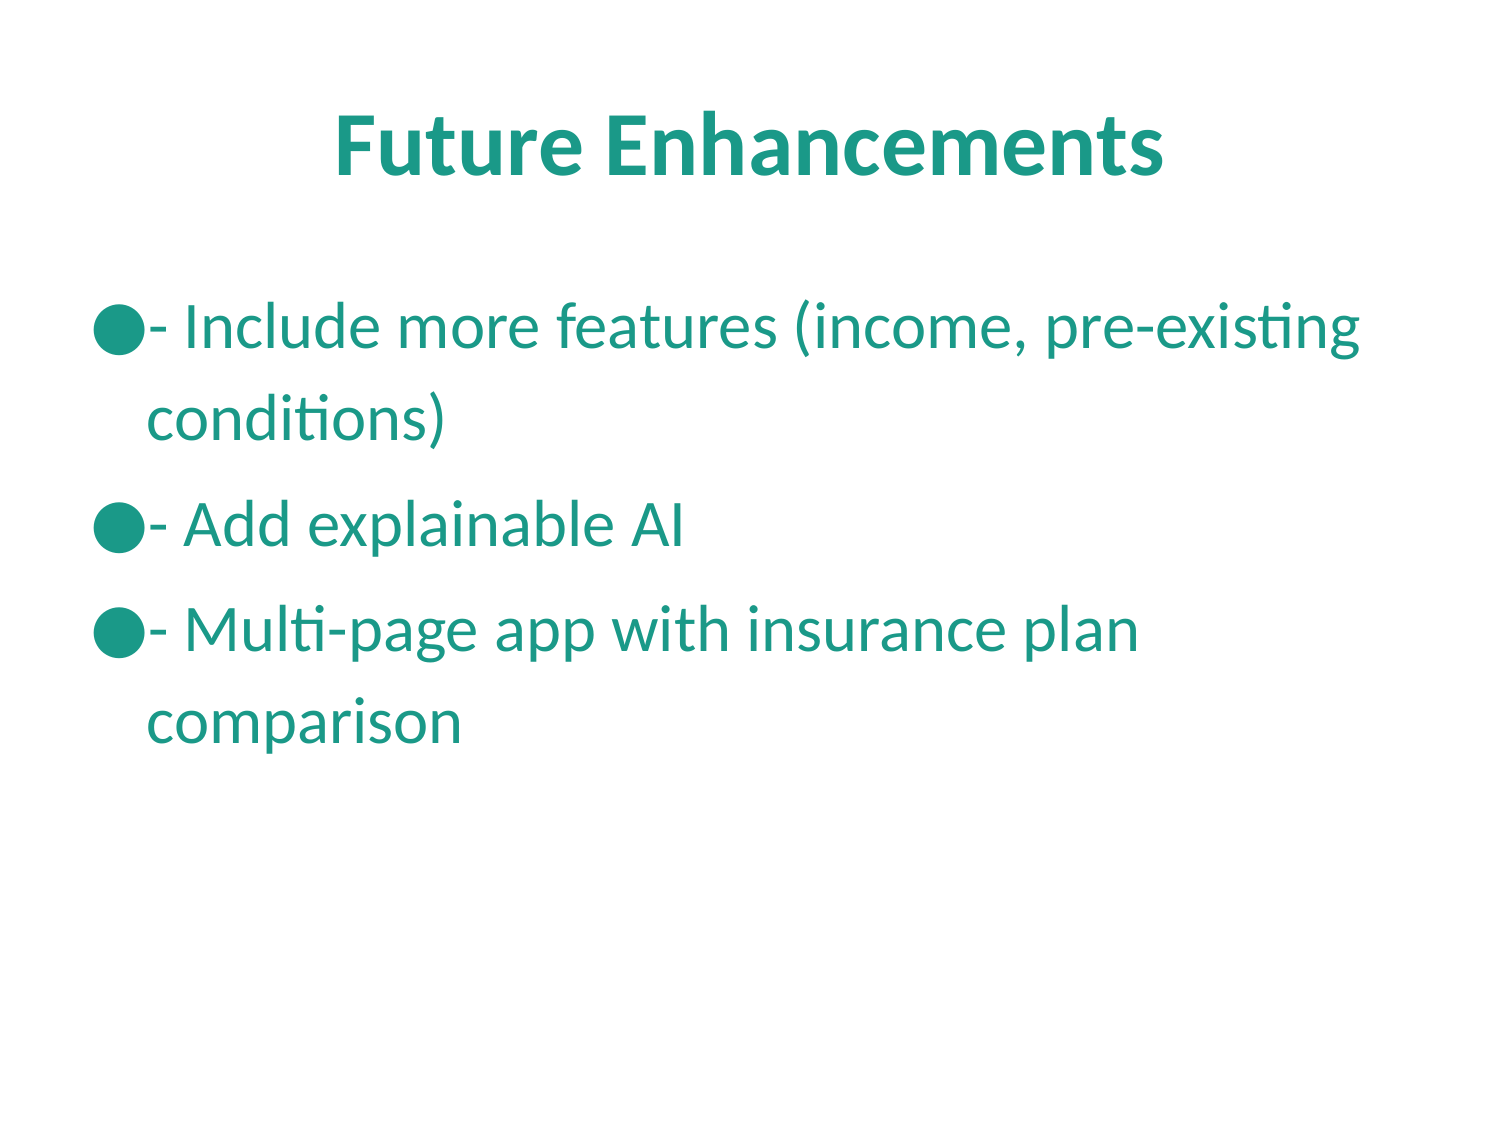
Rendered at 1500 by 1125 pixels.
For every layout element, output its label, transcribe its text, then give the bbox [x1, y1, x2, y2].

list - Include more features (income, pre-existing conditions) - Add explainable AI - Multi-page app with insurance plan comparison [75, 262, 1425, 1005]
title Future Enhancements [75, 45, 1425, 233]
